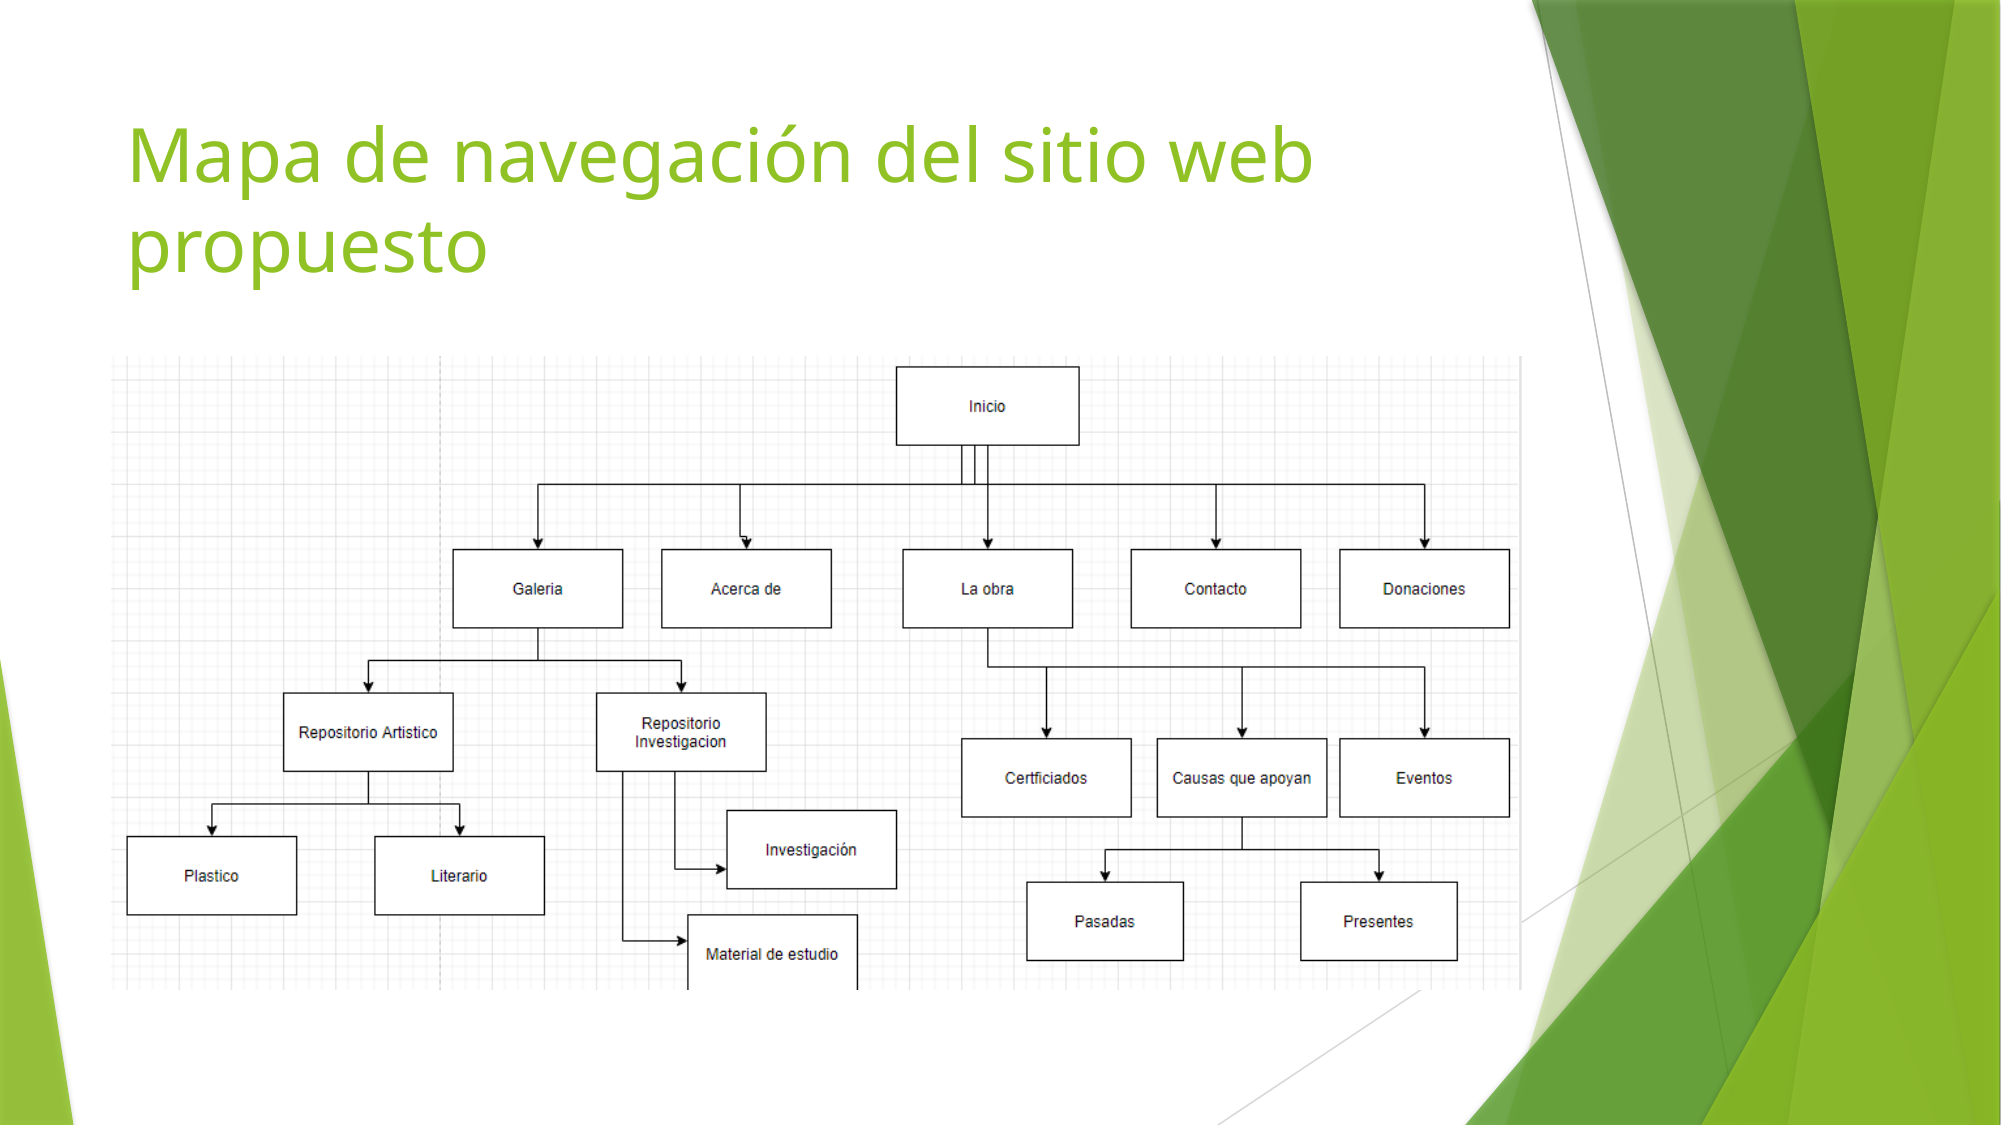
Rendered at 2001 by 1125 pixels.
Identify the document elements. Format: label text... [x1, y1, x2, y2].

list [110, 355, 1522, 990]
title Mapa de navegación del sitio web propuesto [111, 99, 1522, 317]
